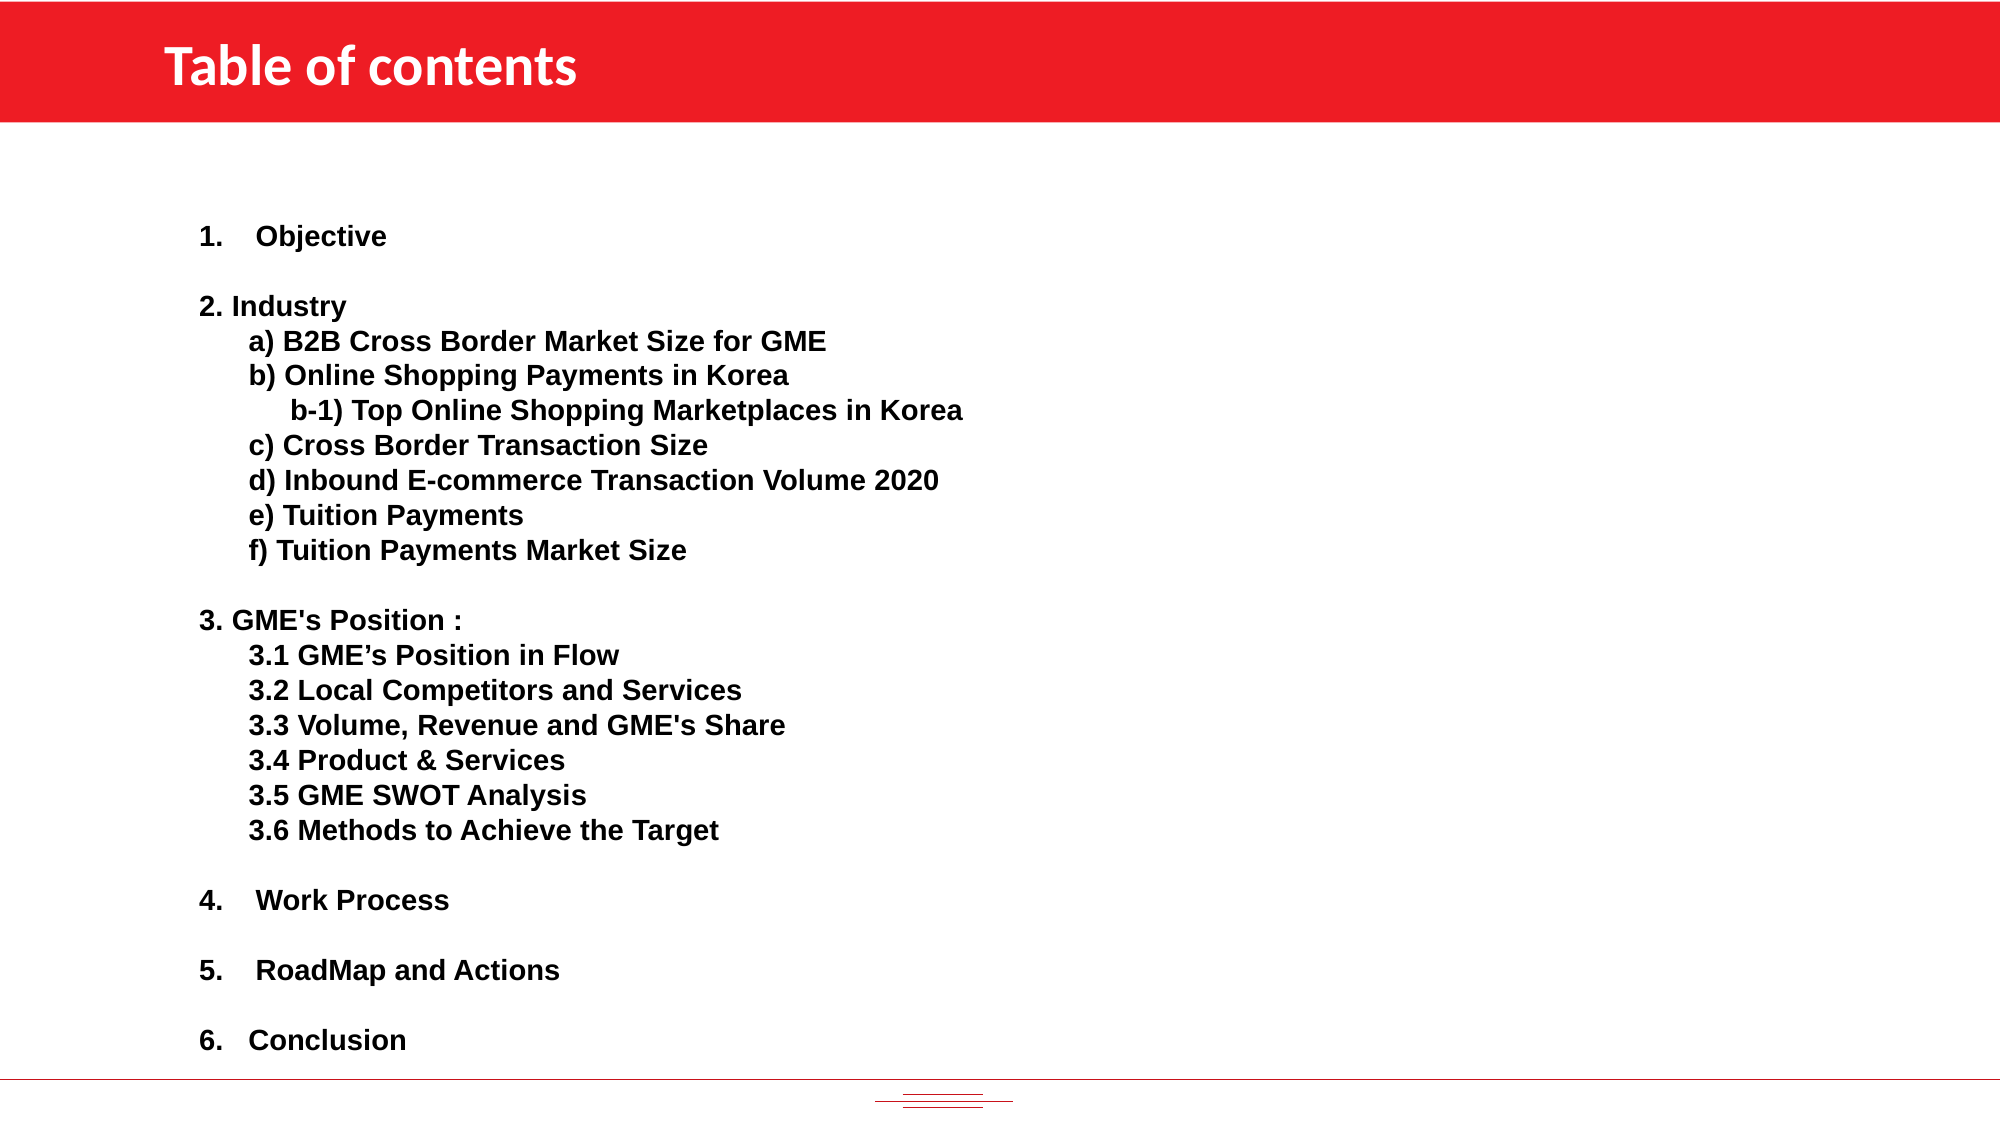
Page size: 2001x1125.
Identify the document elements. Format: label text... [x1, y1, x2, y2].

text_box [0, 1079, 2000, 1108]
text_box Table of contents [0, 1, 2000, 124]
text_box Objective 2. Industry a) B2B Cross Border Market Size for GME b) Online Shopping Payments in Korea b-1) Top Online Shopping Marketplaces in Korea c) Cross Border Transaction Size d) Inbound E-commerce Transaction Volume 2020 e) Tuition Payments f) Tuition Payments Market Size 3. GME's Position : 3.1 GME’s Position in Flow 3.2 Local Competitors and Services 3.3 Volume, Revenue and GME's Share 3.4 Product & Services 3.5 GME SWOT Analysis 3.6 Methods to Achieve the Target Work Process RoadMap and Actions 6. Conclusion [184, 174, 1704, 1064]
